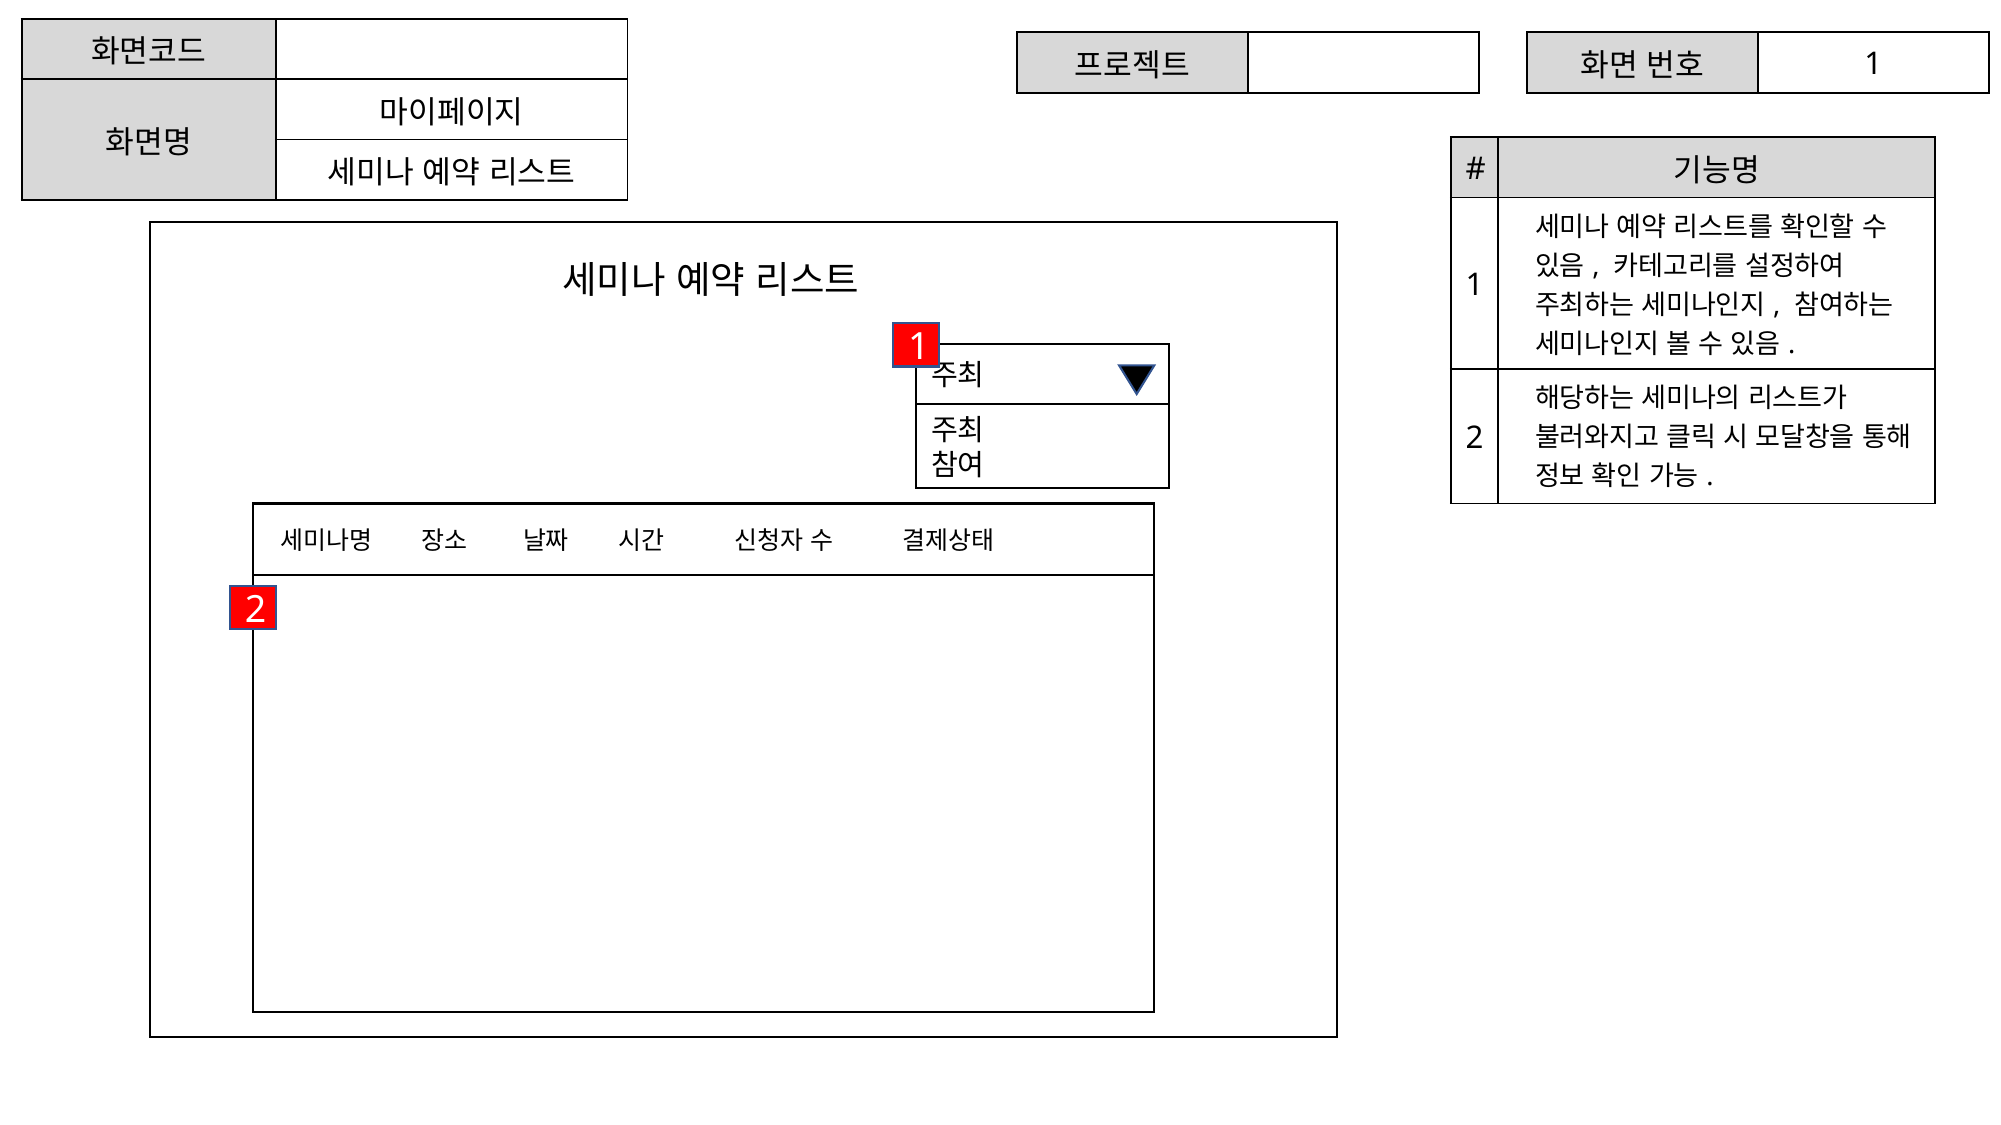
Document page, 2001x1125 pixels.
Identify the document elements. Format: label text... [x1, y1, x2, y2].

table_cell 화면명 [23, 80, 275, 199]
table_header [277, 20, 627, 78]
table_header 기능명 [1499, 138, 1934, 197]
table_cell 1 [1452, 198, 1497, 368]
table_header 화면코드 [23, 20, 275, 78]
table_header 1 [1759, 33, 1988, 92]
table_cell 2 [1452, 370, 1497, 503]
text_box [149, 221, 1338, 1038]
text_box [252, 576, 1155, 1013]
table_header # [1452, 138, 1497, 197]
text_box 세미나명 장소 날짜 시간 신청자 수 결제상태 [252, 503, 1155, 576]
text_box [916, 343, 1170, 405]
text_box 주최 참여 [915, 403, 1170, 489]
table_header [1249, 33, 1478, 92]
text_box 2 [229, 585, 277, 630]
text_box 세미나 예약 리스트 [547, 248, 939, 309]
table_cell 세미나 예약 리스트 [277, 140, 627, 199]
table_header 화면 번호 [1528, 33, 1757, 92]
text_box 1 [892, 322, 940, 368]
table_header 프로젝트 [1018, 33, 1247, 92]
table_cell 해당하는 세미나의 리스트가 불러와지고 클릭 시 모달창을 통해 정보 확인 가능. [1499, 370, 1934, 503]
table_cell 마이페이지 [277, 80, 627, 139]
table_cell 세미나 예약 리스트를 확인할 수 있음, 카테고리를 설정하여 주최하는 세미나인지, 참여하는 세미나인지 볼 수 있음. [1499, 198, 1934, 368]
